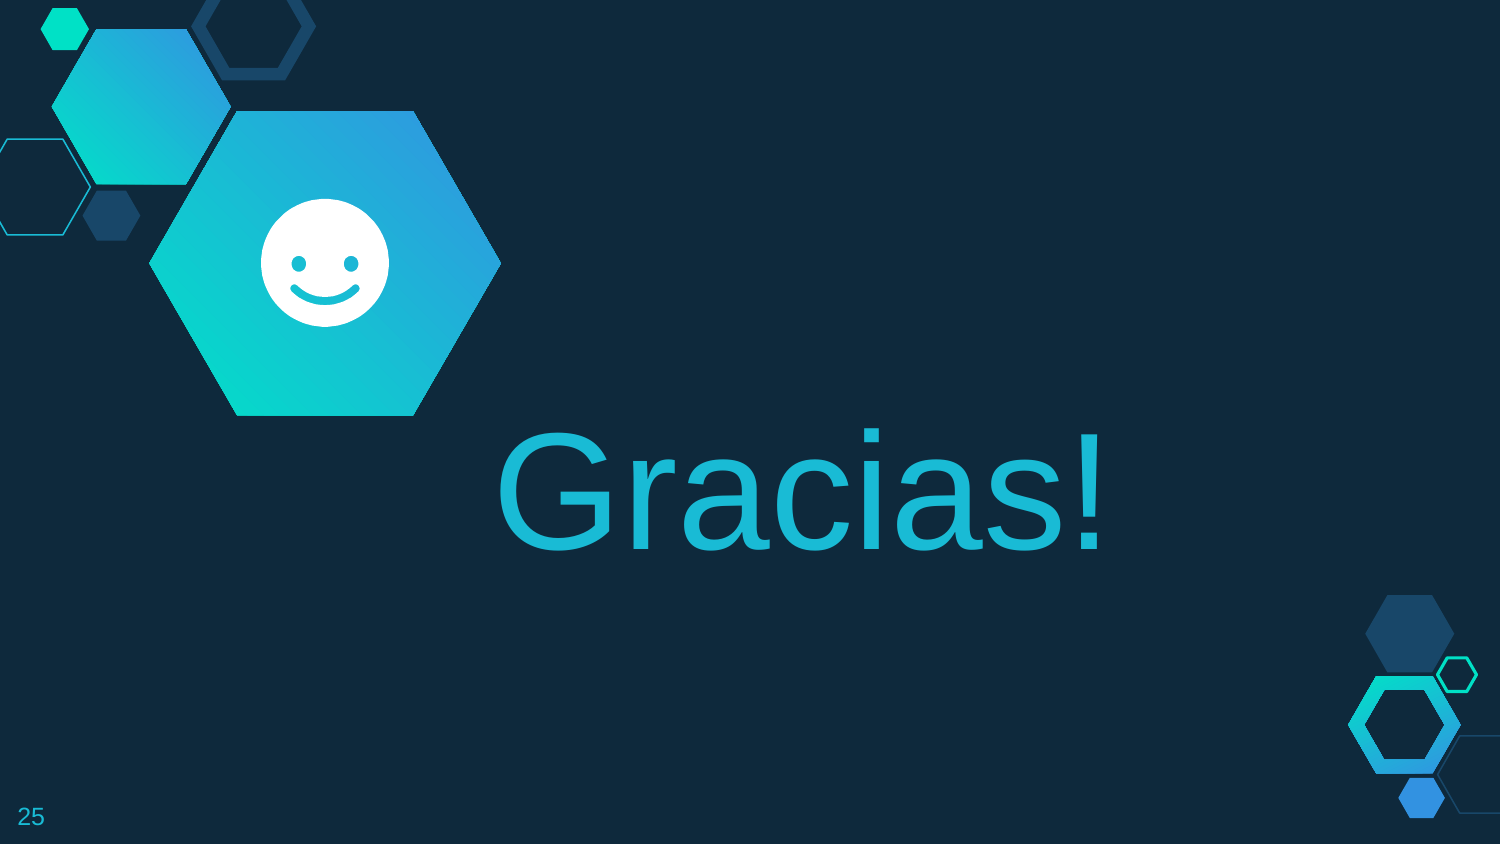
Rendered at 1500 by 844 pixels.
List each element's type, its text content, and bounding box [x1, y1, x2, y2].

text_box [261, 198, 389, 327]
slide_number ‹#› [2, 785, 93, 844]
text_box [149, 111, 501, 416]
title Gracias! [477, 407, 1227, 598]
